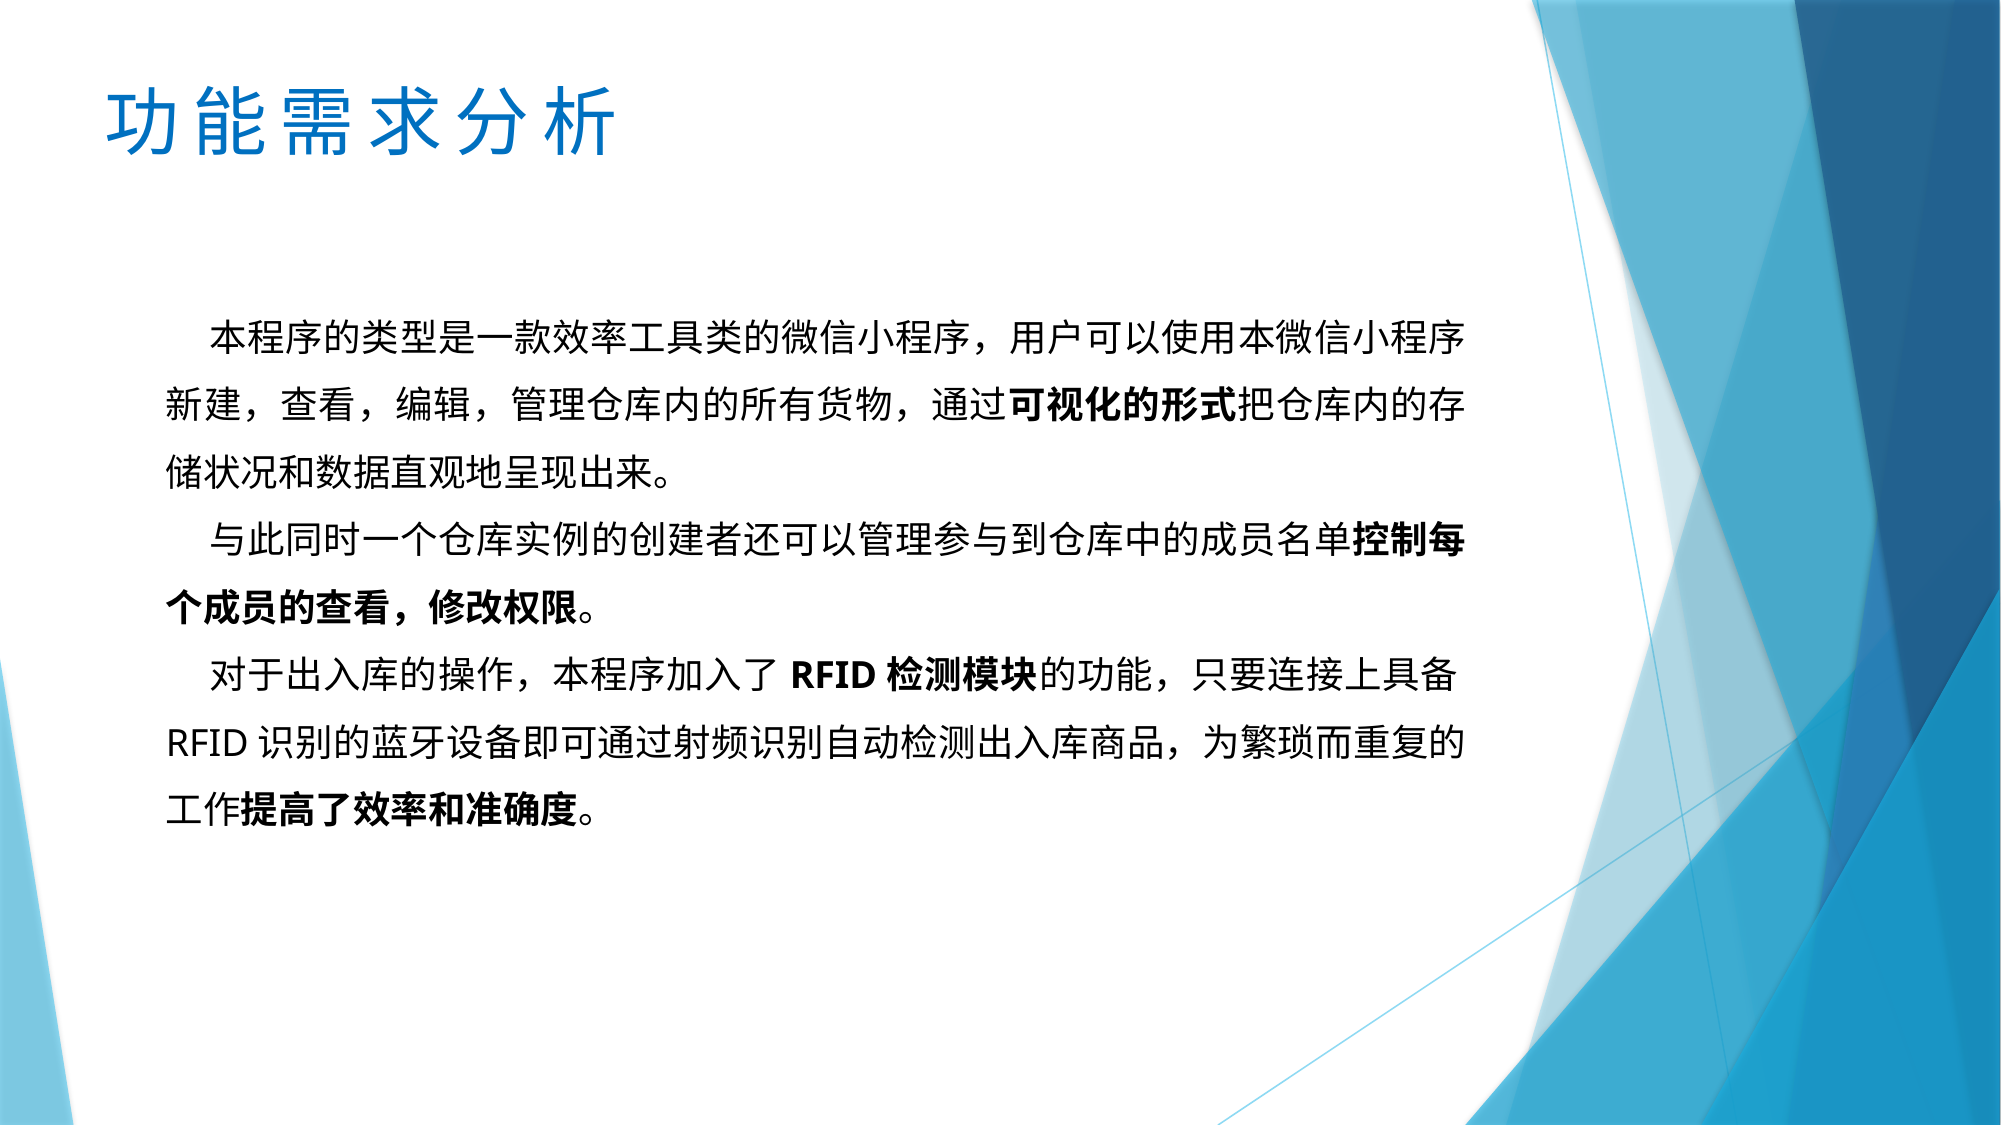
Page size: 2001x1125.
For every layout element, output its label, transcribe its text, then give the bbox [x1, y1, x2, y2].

text_box 本程序的类型是一款效率工具类的微信小程序，用户可以使用本微信小程序新建，查看，编辑，管理仓库内的所有货物，通过可视化的形式把仓库内的存储状况和数据直观地呈现出来。 与此同时一个仓库实例的创建者还可以管理参与到仓库中的成员名单控制每个成员的查看，修改权限。 对于出入库的操作，本程序加入了RFID检测模块的功能，只要连接上具备RFID识别的蓝牙设备即可通过射频识别自动检测出入库商品，为繁琐而重复的工作提高了效率和准确度。 [151, 283, 1482, 839]
text_box 功能需求分析 [89, 67, 1500, 284]
